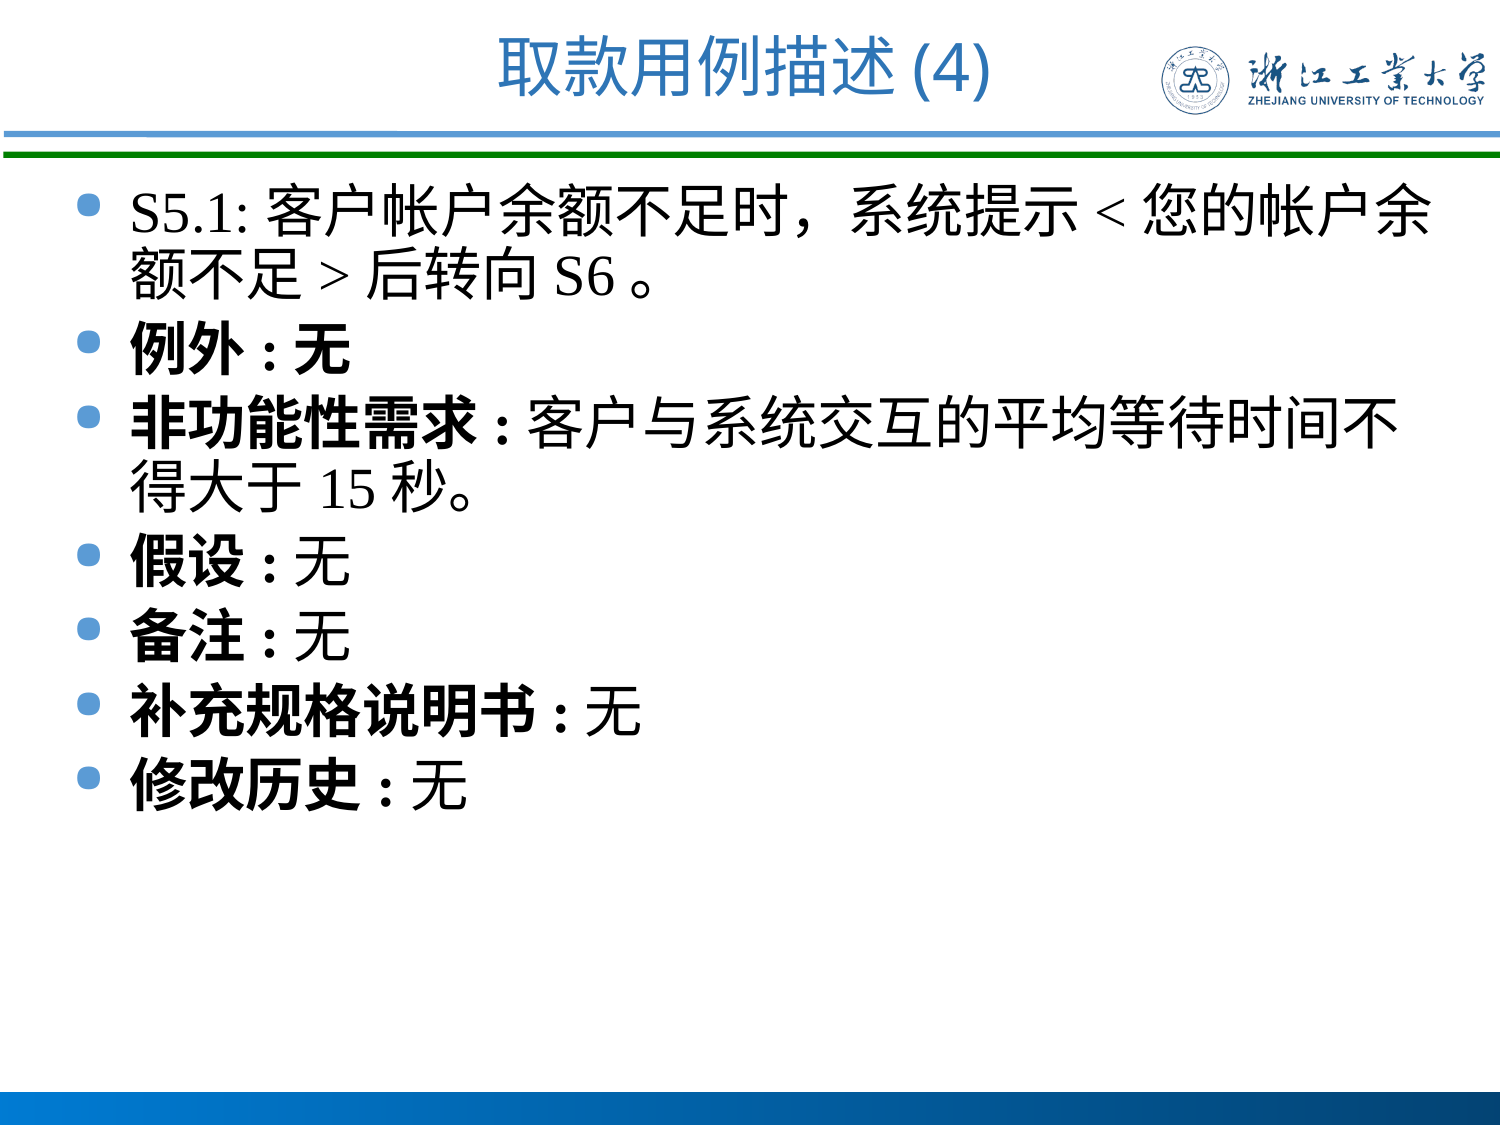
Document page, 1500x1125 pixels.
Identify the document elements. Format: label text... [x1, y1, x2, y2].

picture [1144, 27, 1500, 129]
title 取款用例描述(4) [0, 36, 1488, 113]
list S5.1:客户帐户余额不足时，系统提示<您的帐户余额不足>后转向S6。 例外:无 非功能性需求:客户与系统交互的平均等待时间不得大于15秒。 假设:无 备注:无 补充规格说明书:无 修改历史:无 [57, 174, 1459, 955]
